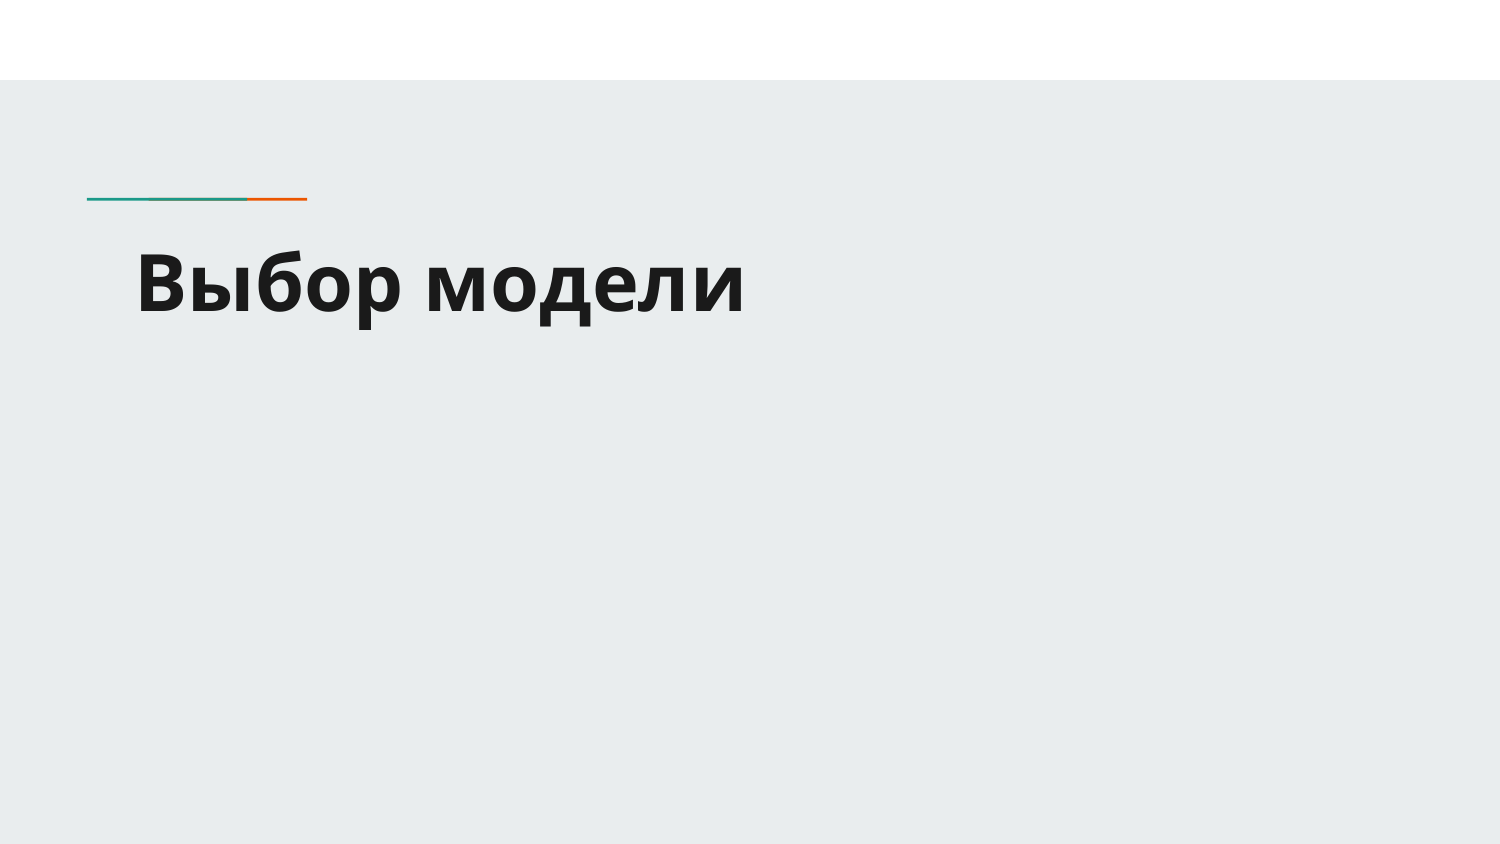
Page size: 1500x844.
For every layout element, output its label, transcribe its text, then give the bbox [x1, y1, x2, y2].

title Выбор модели [119, 216, 1381, 490]
